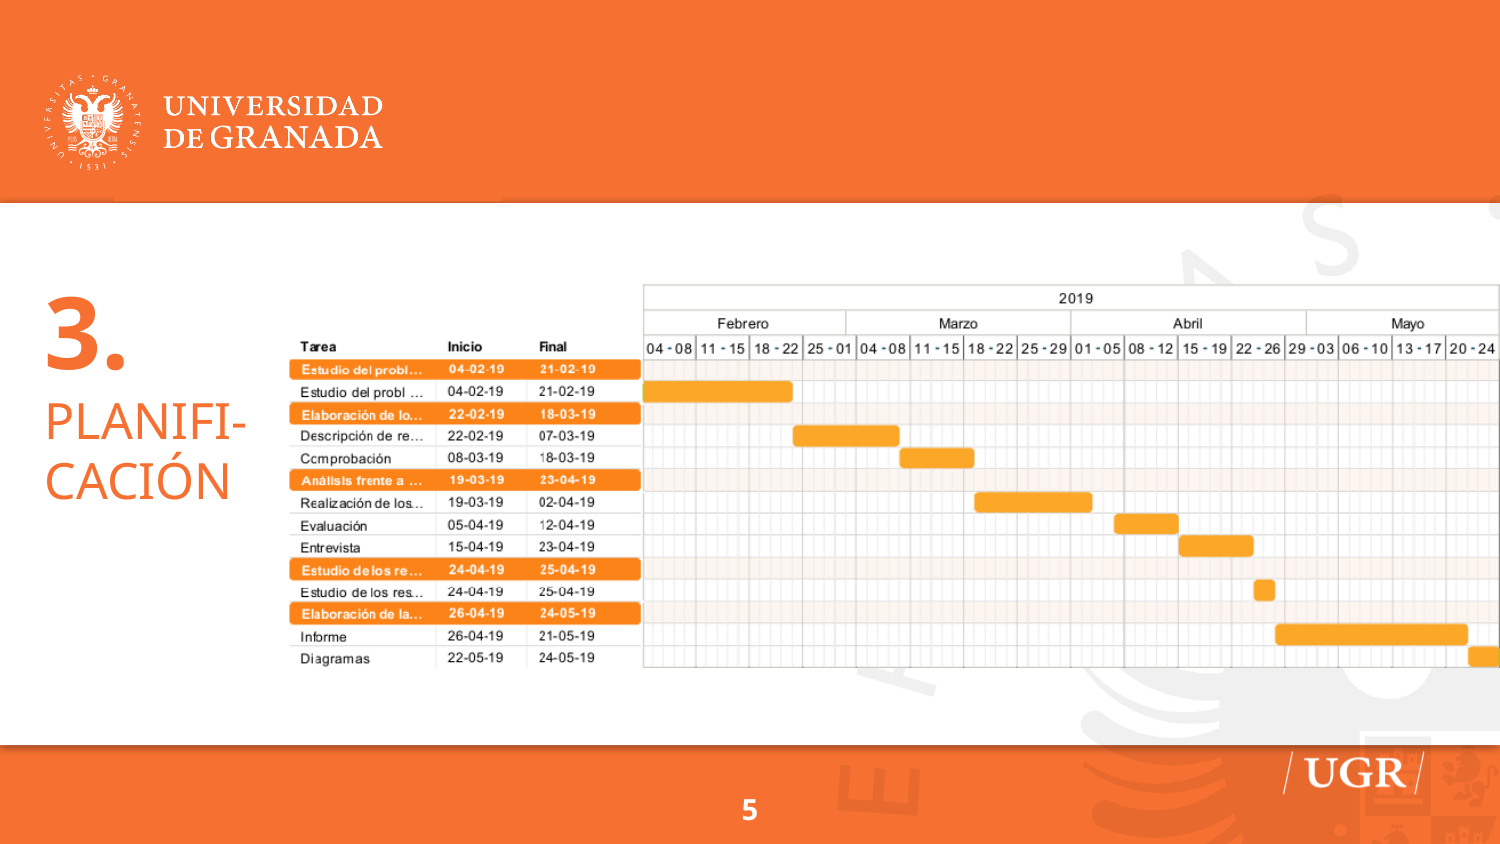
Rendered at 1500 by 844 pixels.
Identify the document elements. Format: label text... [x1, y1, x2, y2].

title 3. PLANIFI- CACIÓN [29, 254, 393, 748]
text_box [113, 123, 502, 202]
picture [44, 75, 383, 171]
text_box [0, 203, 832, 746]
picture [289, 194, 1500, 844]
slide_number ‹#› [705, 779, 795, 844]
